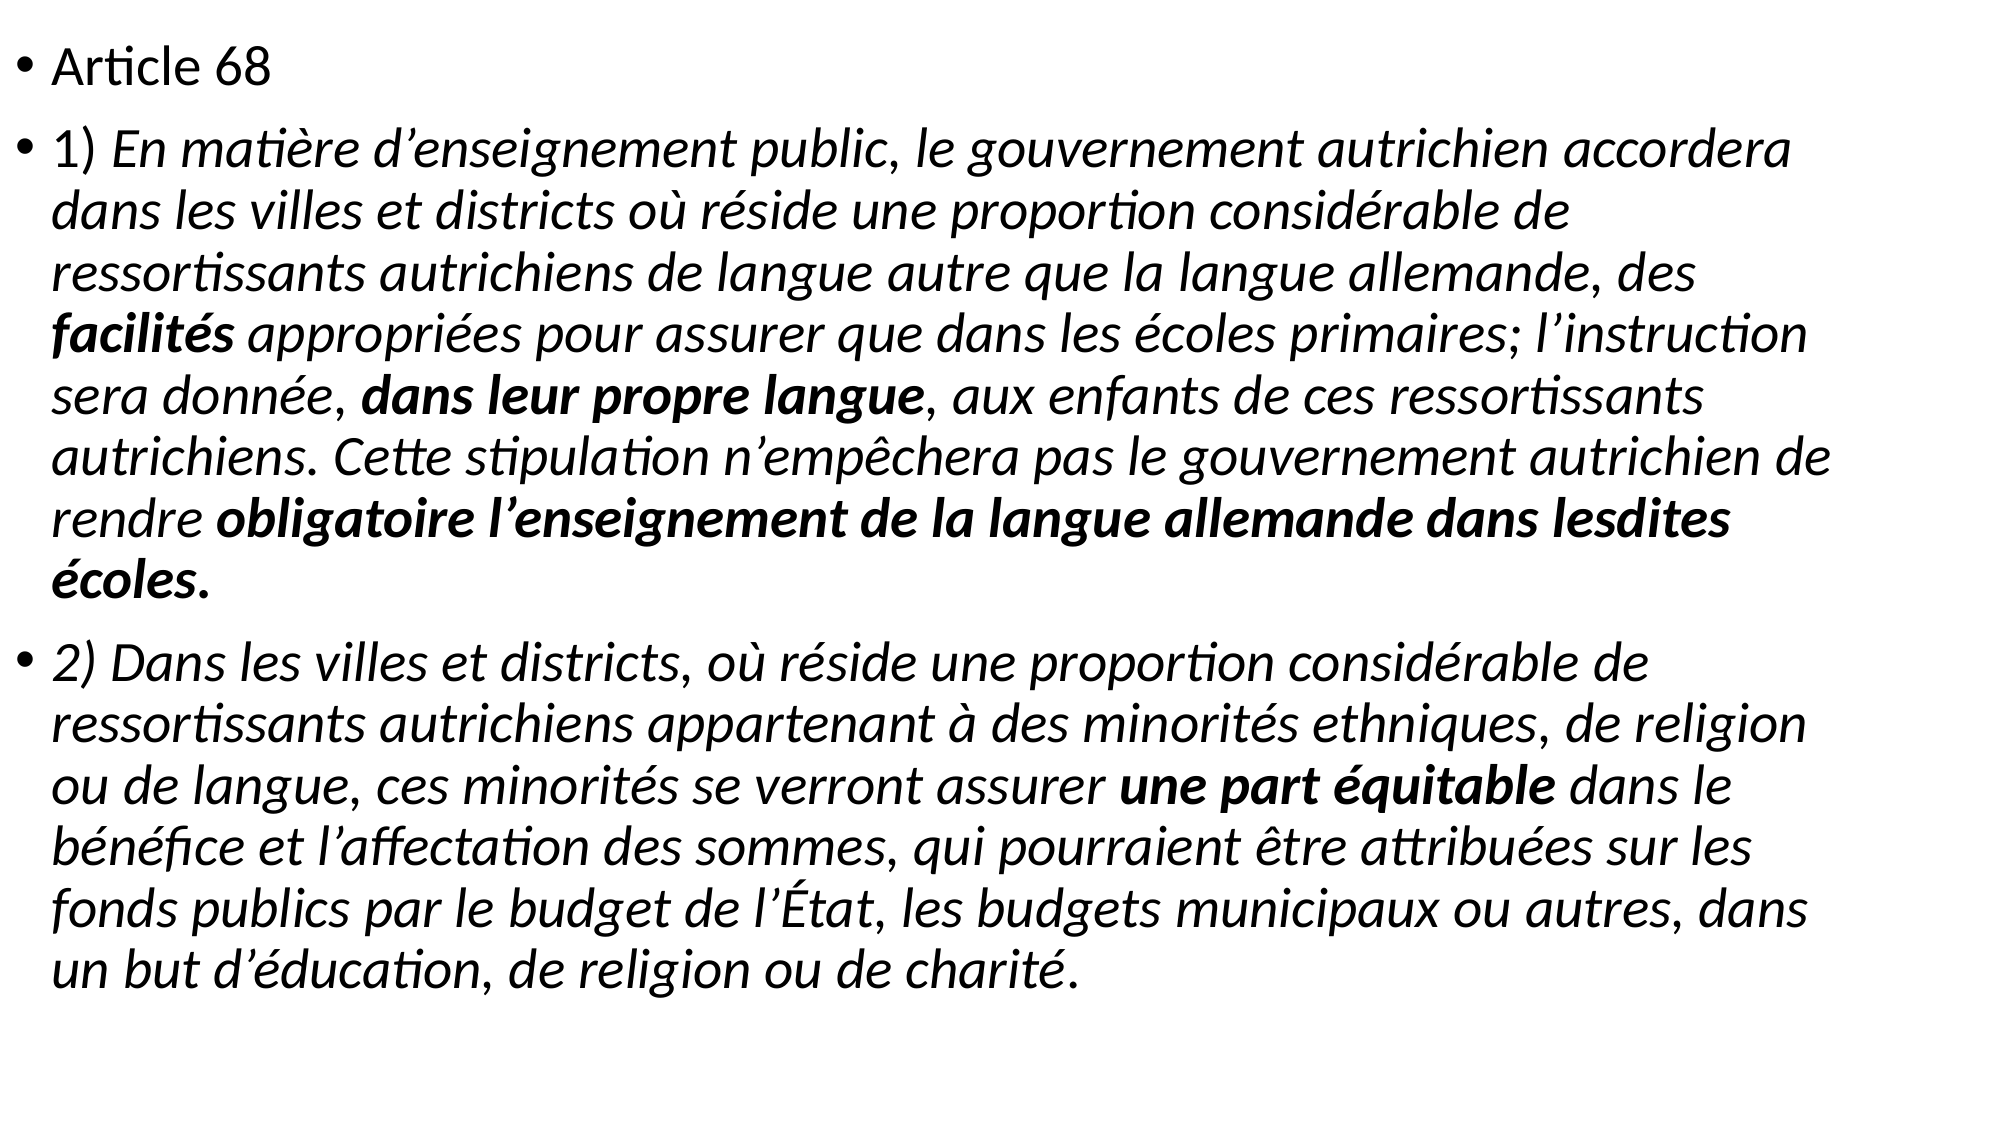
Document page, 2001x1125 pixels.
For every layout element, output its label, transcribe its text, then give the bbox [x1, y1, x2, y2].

list Article 68 1) En matière d’enseignement public, le gouvernement autrichien accordera dans les villes et districts où réside une proportion considérable de ressortissants autrichiens de langue autre que la langue allemande, des facilités appropriées pour assurer que dans les écoles primaires; l’instruction sera donnée, dans leur propre langue, aux enfants de ces ressortissants autrichiens. Cette stipulation n’empêchera pas le gouvernement autrichien de rendre obligatoire l’enseignement de la langue allemande dans lesdites écoles. 2) Dans les villes et districts, où réside une proportion considérable de ressortissants autrichiens appartenant à des minorités ethniques, de religion ou de langue, ces minorités se verront assurer une part équitable dans le bénéfice et l’affectation des sommes, qui pourraient être attribuées sur les fonds publics par le budget de l’État, les budgets municipaux ou autres, dans un but d’éducation, de religion ou de charité. [0, 29, 1863, 1014]
